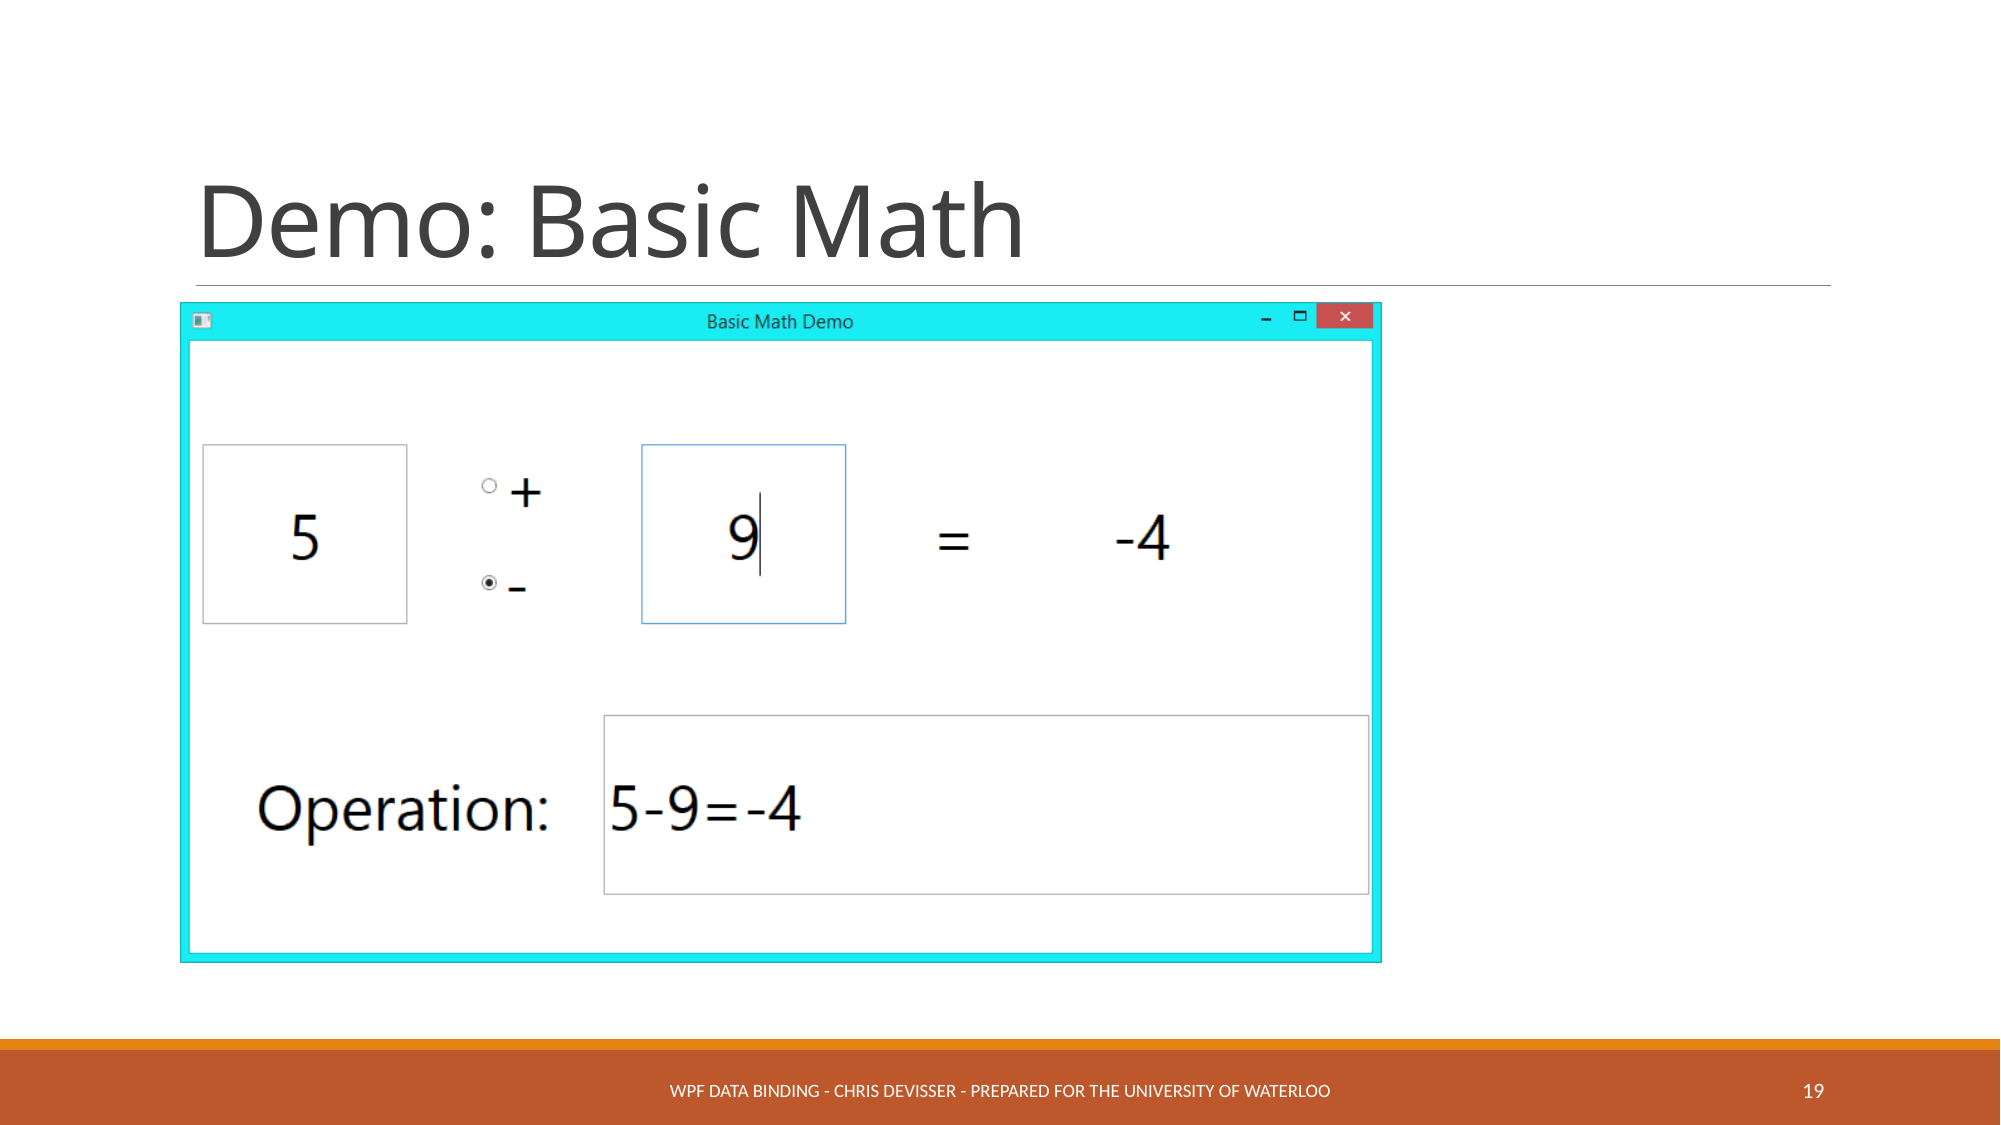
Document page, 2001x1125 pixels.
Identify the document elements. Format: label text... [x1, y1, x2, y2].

picture [179, 302, 1383, 964]
title Demo: Basic Math [180, 47, 1830, 285]
slide_number 19 [1624, 1059, 1840, 1120]
footer WPF Data Binding - Chris DeVisser - Prepared for the University of Waterloo [604, 1059, 1396, 1120]
